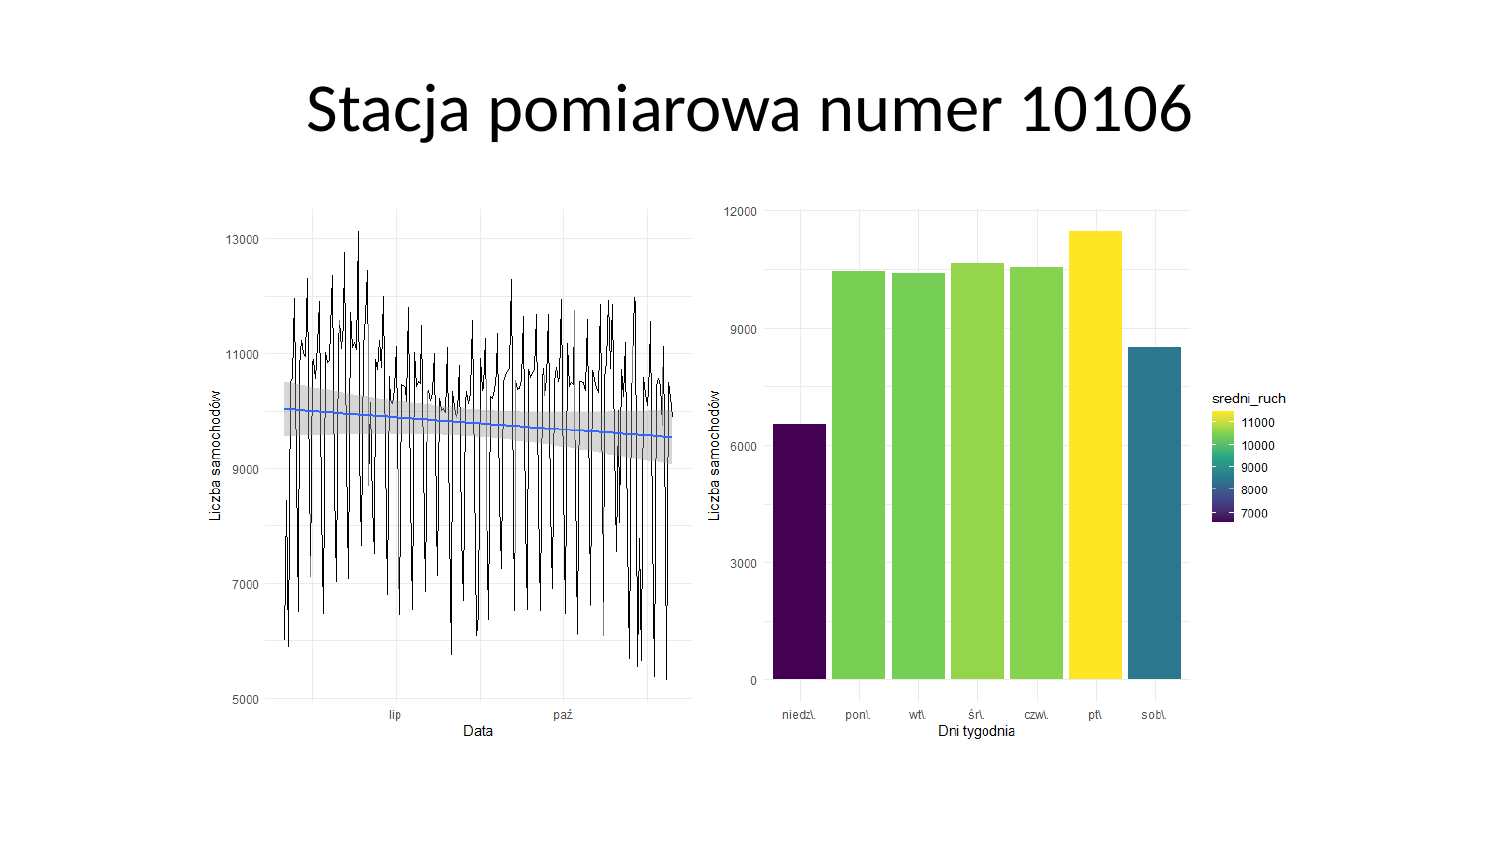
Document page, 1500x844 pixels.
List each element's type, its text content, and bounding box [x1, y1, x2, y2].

picture [193, 195, 1307, 753]
title Stacja pomiarowa numer 10106 [75, 33, 1425, 175]
